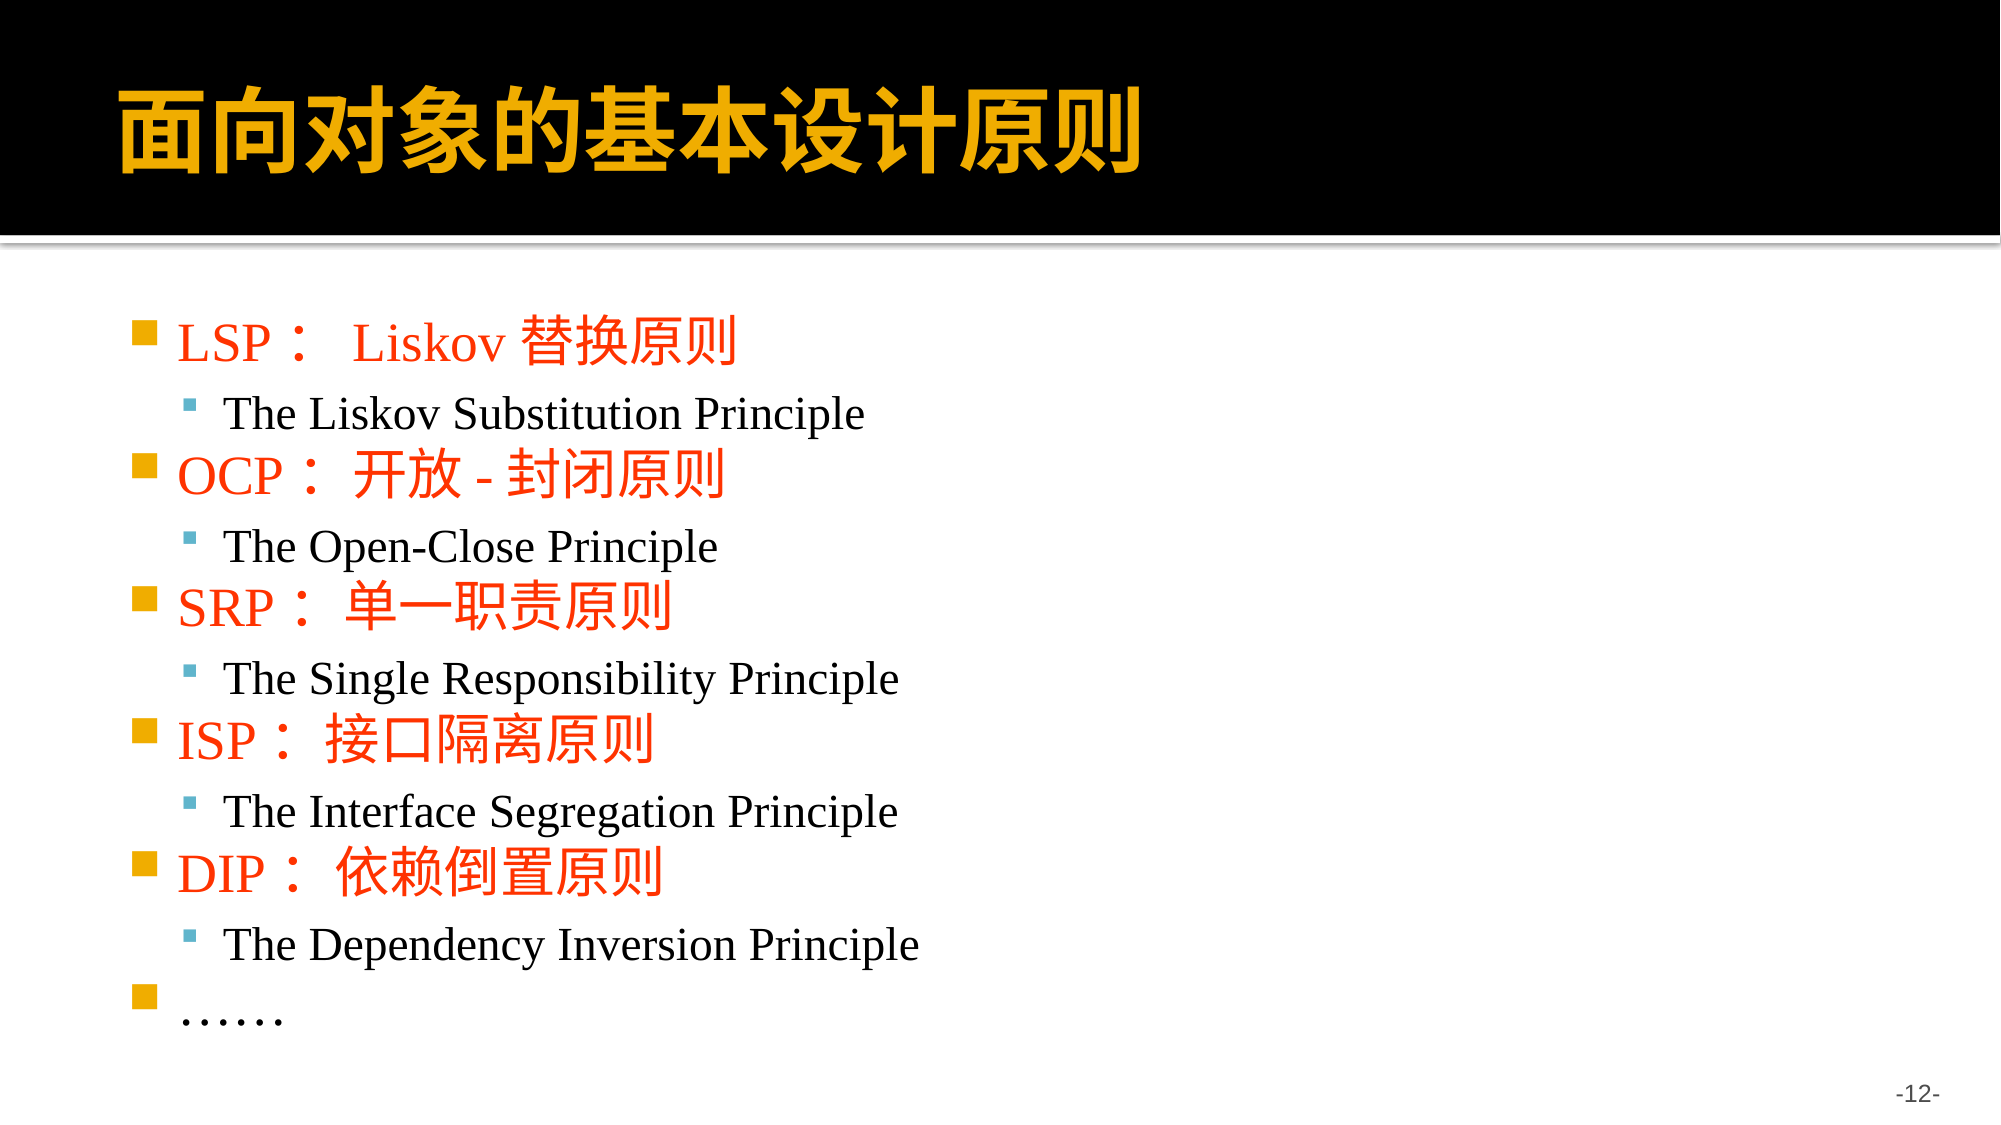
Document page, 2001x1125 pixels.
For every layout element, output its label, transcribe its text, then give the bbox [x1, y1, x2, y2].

title 面向对象的基本设计原则 [99, 25, 1900, 231]
list LSP：Liskov替换原则 The Liskov Substitution Principle OCP：开放-封闭原则 The Open-Close Principle SRP：单一职责原则 The Single Responsibility Principle ISP：接口隔离原则 The Interface Segregation Principle DIP：依赖倒置原则 The Dependency Inversion Principle …… [99, 291, 1900, 1050]
slide_number -12- [1794, 1062, 1955, 1108]
